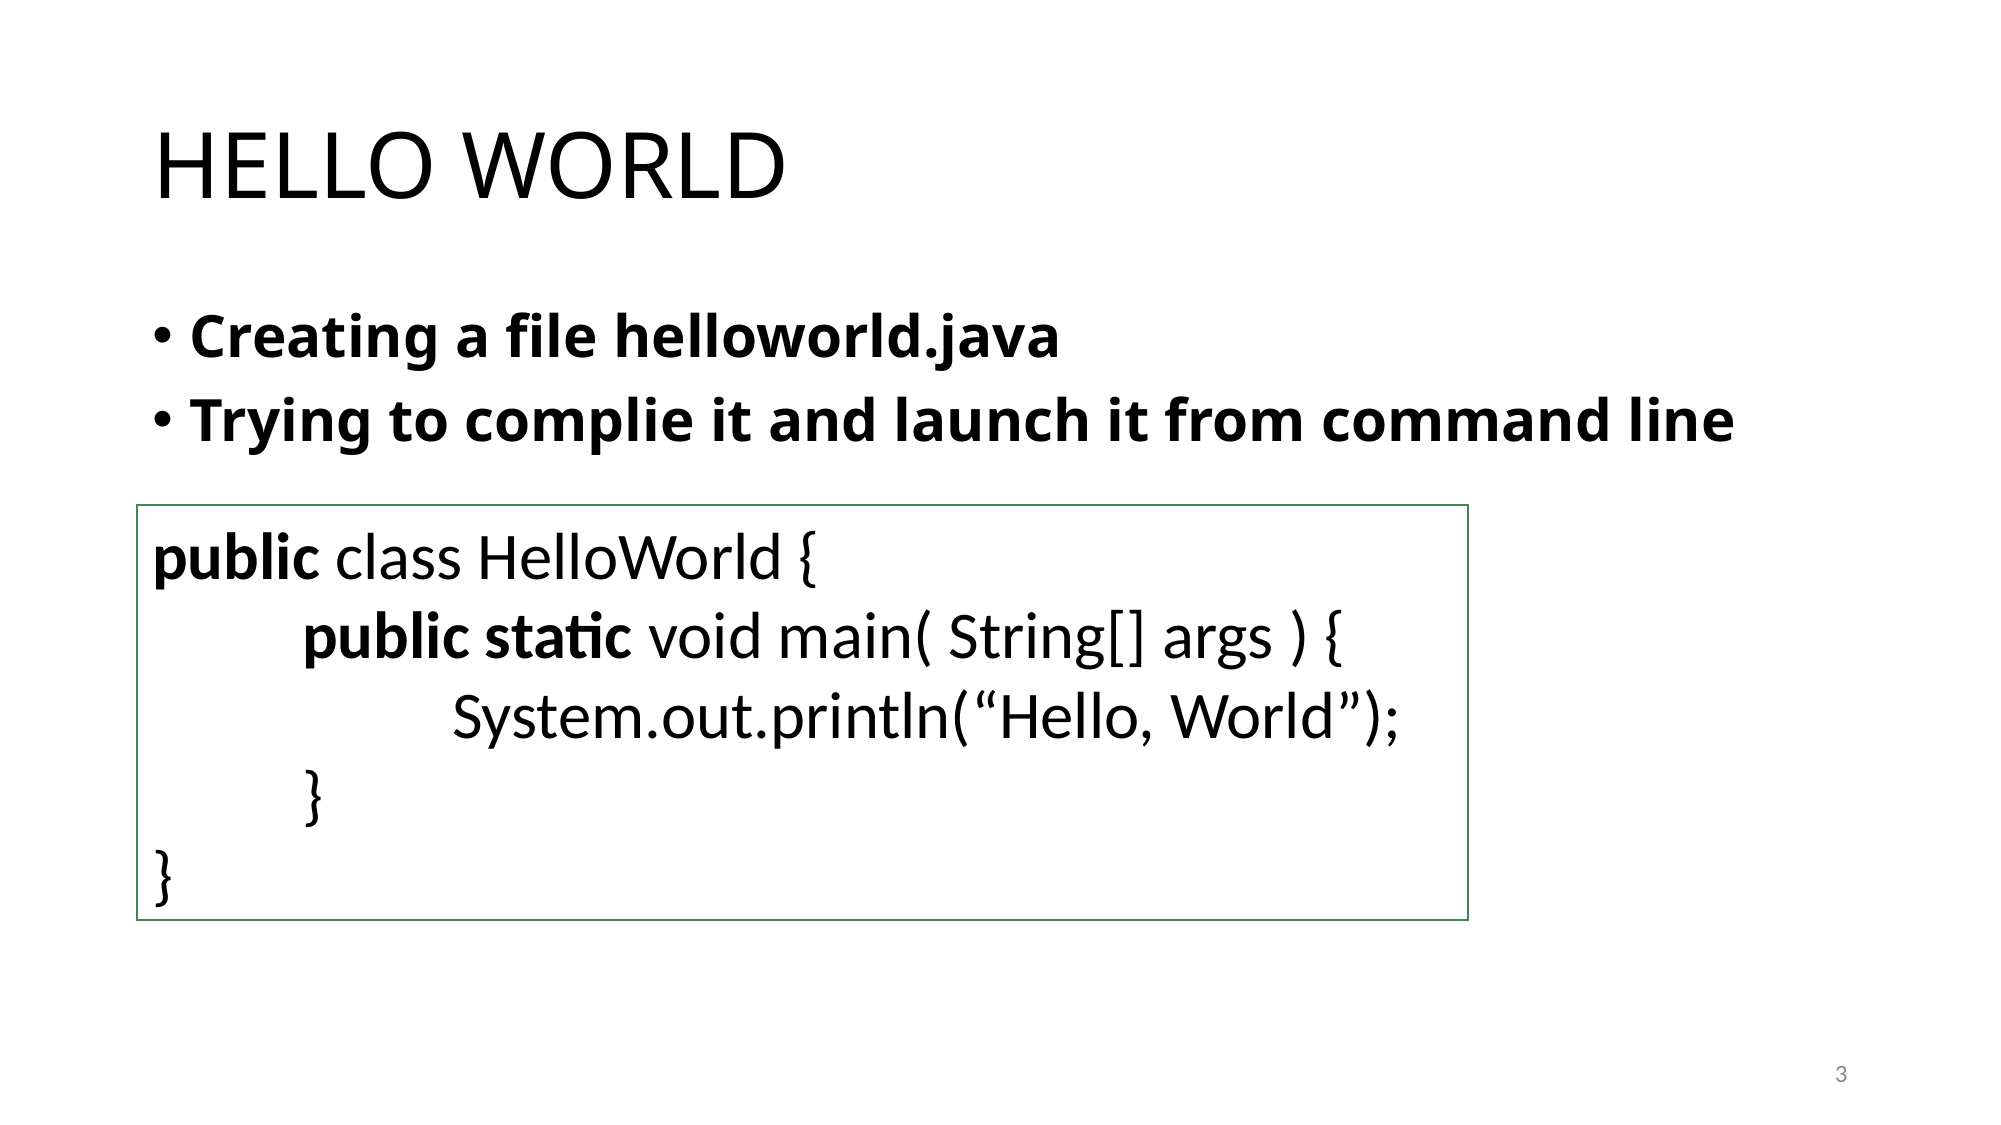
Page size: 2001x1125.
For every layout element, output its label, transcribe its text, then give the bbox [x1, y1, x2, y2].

text_box public class HelloWorld { public static void main( String[] args ) { System.out.println(“Hello, World”); } } [136, 504, 1469, 921]
list Creating a file helloworld.java Trying to complie it and launch it from command line [137, 299, 1863, 506]
title HELLO WORLD [137, 59, 1863, 278]
slide_number 3 [1412, 1042, 1863, 1103]
